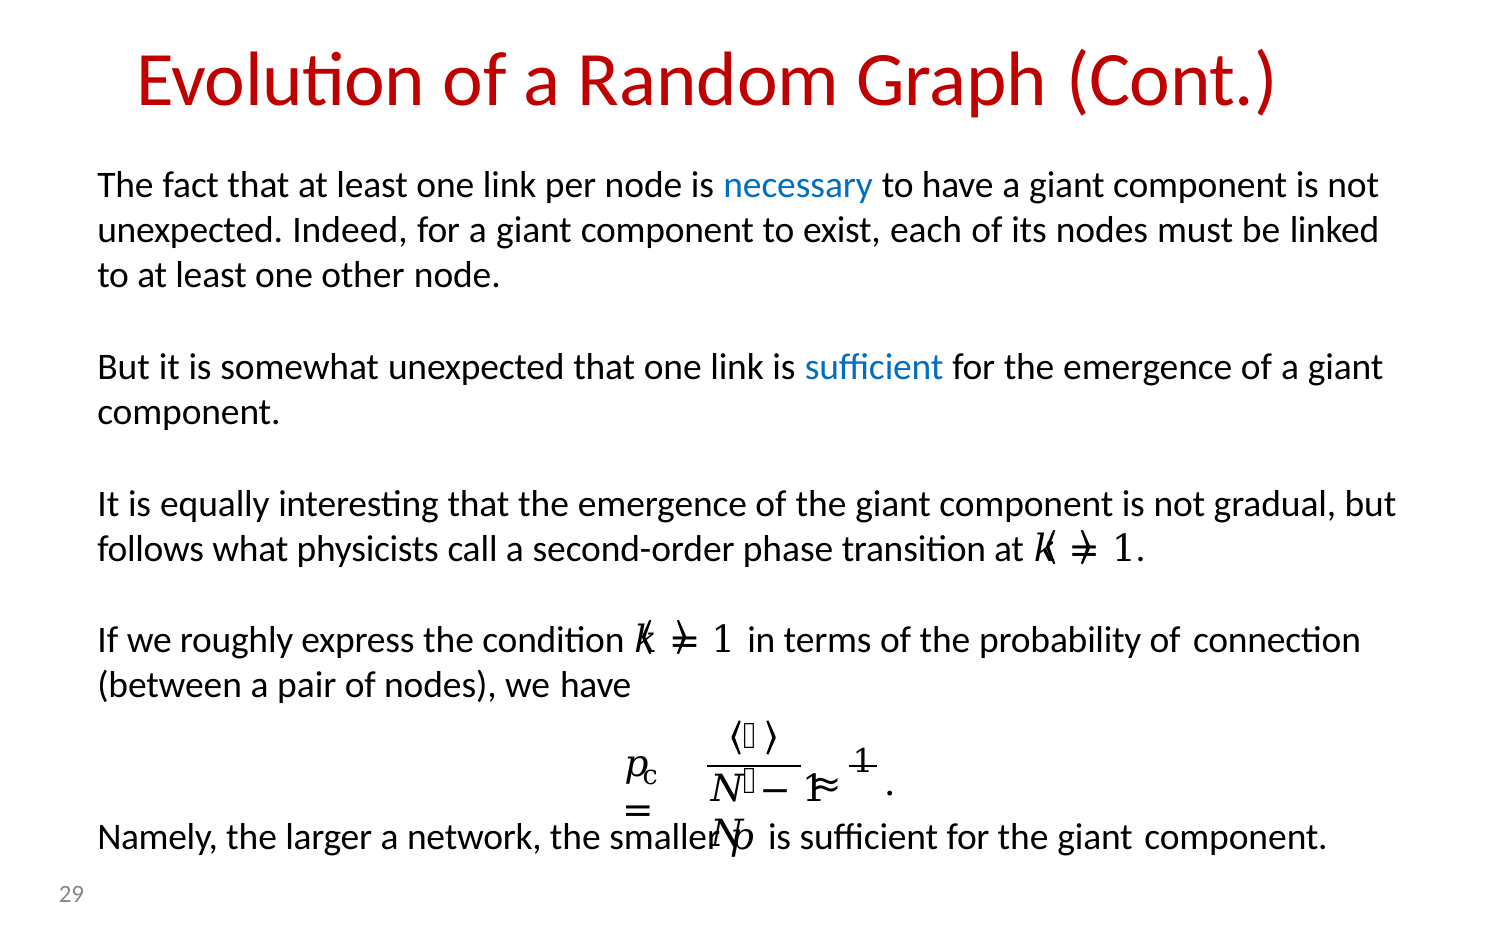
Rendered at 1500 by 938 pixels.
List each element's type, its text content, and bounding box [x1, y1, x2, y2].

text_box 𝑝 = [621, 737, 699, 810]
text_box 𝑘 [740, 708, 766, 762]
text_box 𝑁 − 1 𝑁 [704, 762, 879, 810]
text_box [766, 720, 776, 755]
text_box [731, 720, 740, 755]
title Evolution of a Random Graph (Cont.) [134, 26, 1366, 185]
text_box Namely, the larger a network, the smaller 𝑝 is sufficient for the giant component. [95, 810, 1332, 858]
text_box The fact that at least one link per node is necessary to have a giant component is not unexpected. Indeed, for a giant component to exist, each of its nodes must be linked to at least one other node. But it is somewhat unexpected that one link is sufficient for the emergence of a giant component. It is equally interesting that the emergence of the giant component is not gradual, but follows what physicists call a second-order phase transition at 𝑘 = 1. If we roughly express the condition 𝑘 = 1 in terms of the probability of connection (between a pair of nodes), we have [95, 157, 1407, 706]
text_box ≈ 1 . [804, 737, 898, 807]
slide_number 29 [58, 829, 1415, 938]
